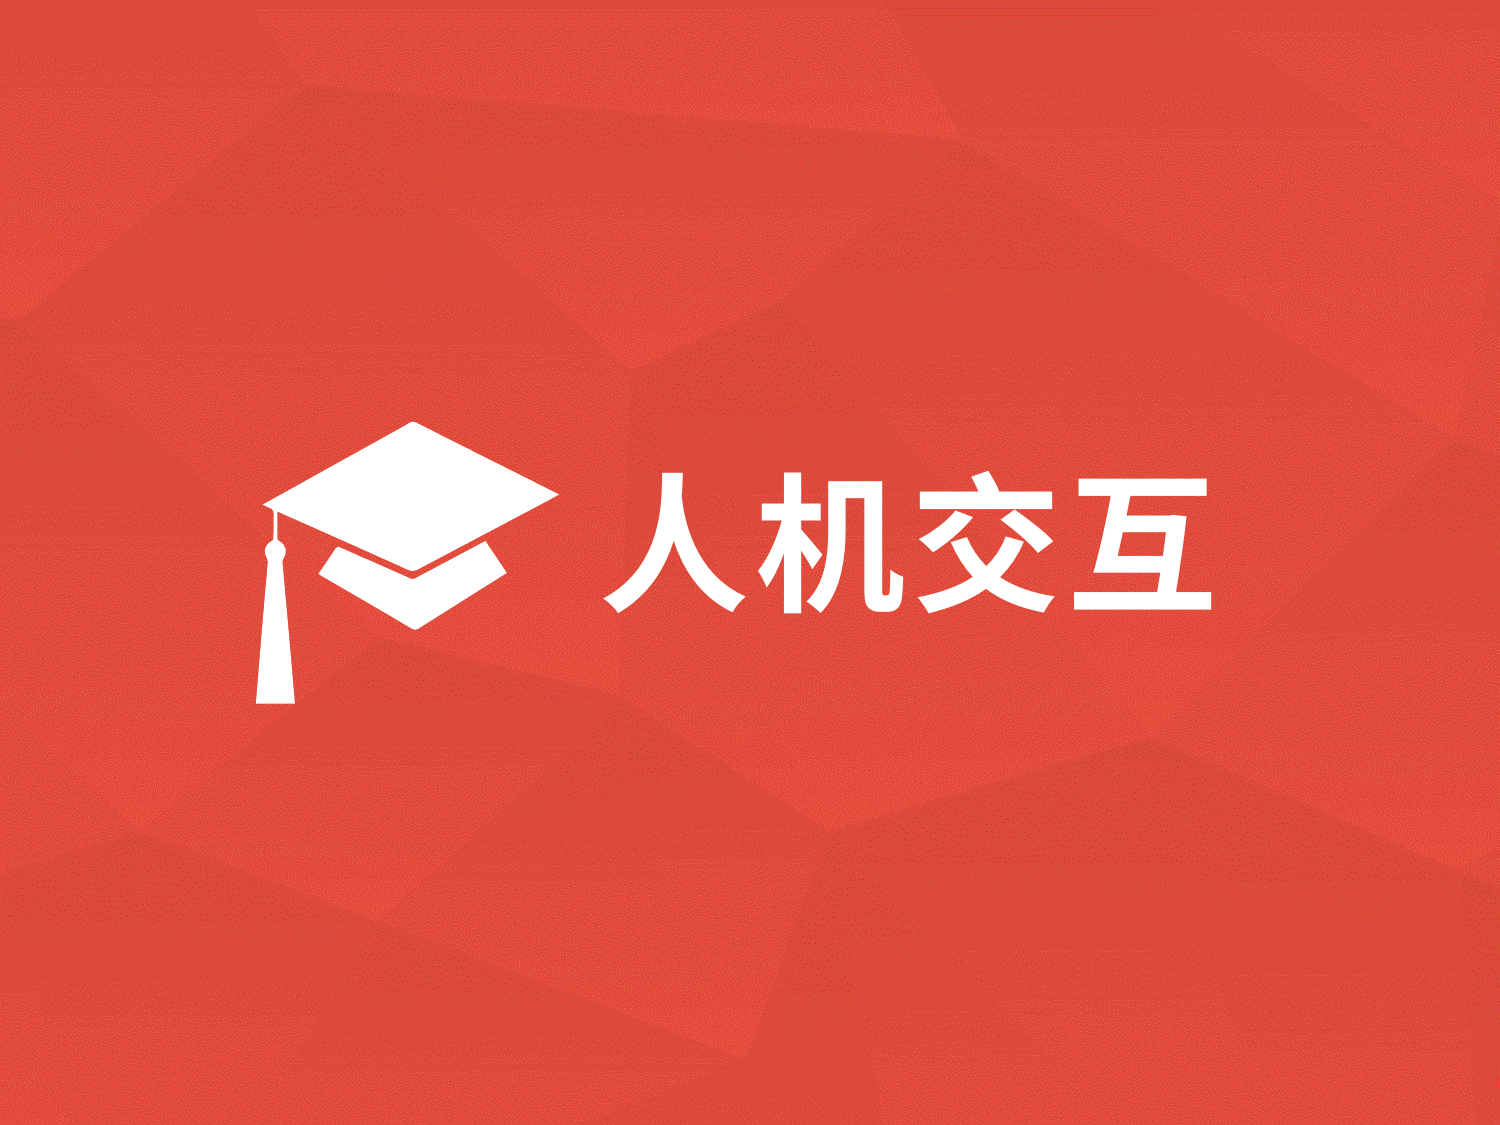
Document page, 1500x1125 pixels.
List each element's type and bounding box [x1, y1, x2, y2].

picture [0, 0, 1500, 1125]
text_box [255, 421, 1245, 704]
